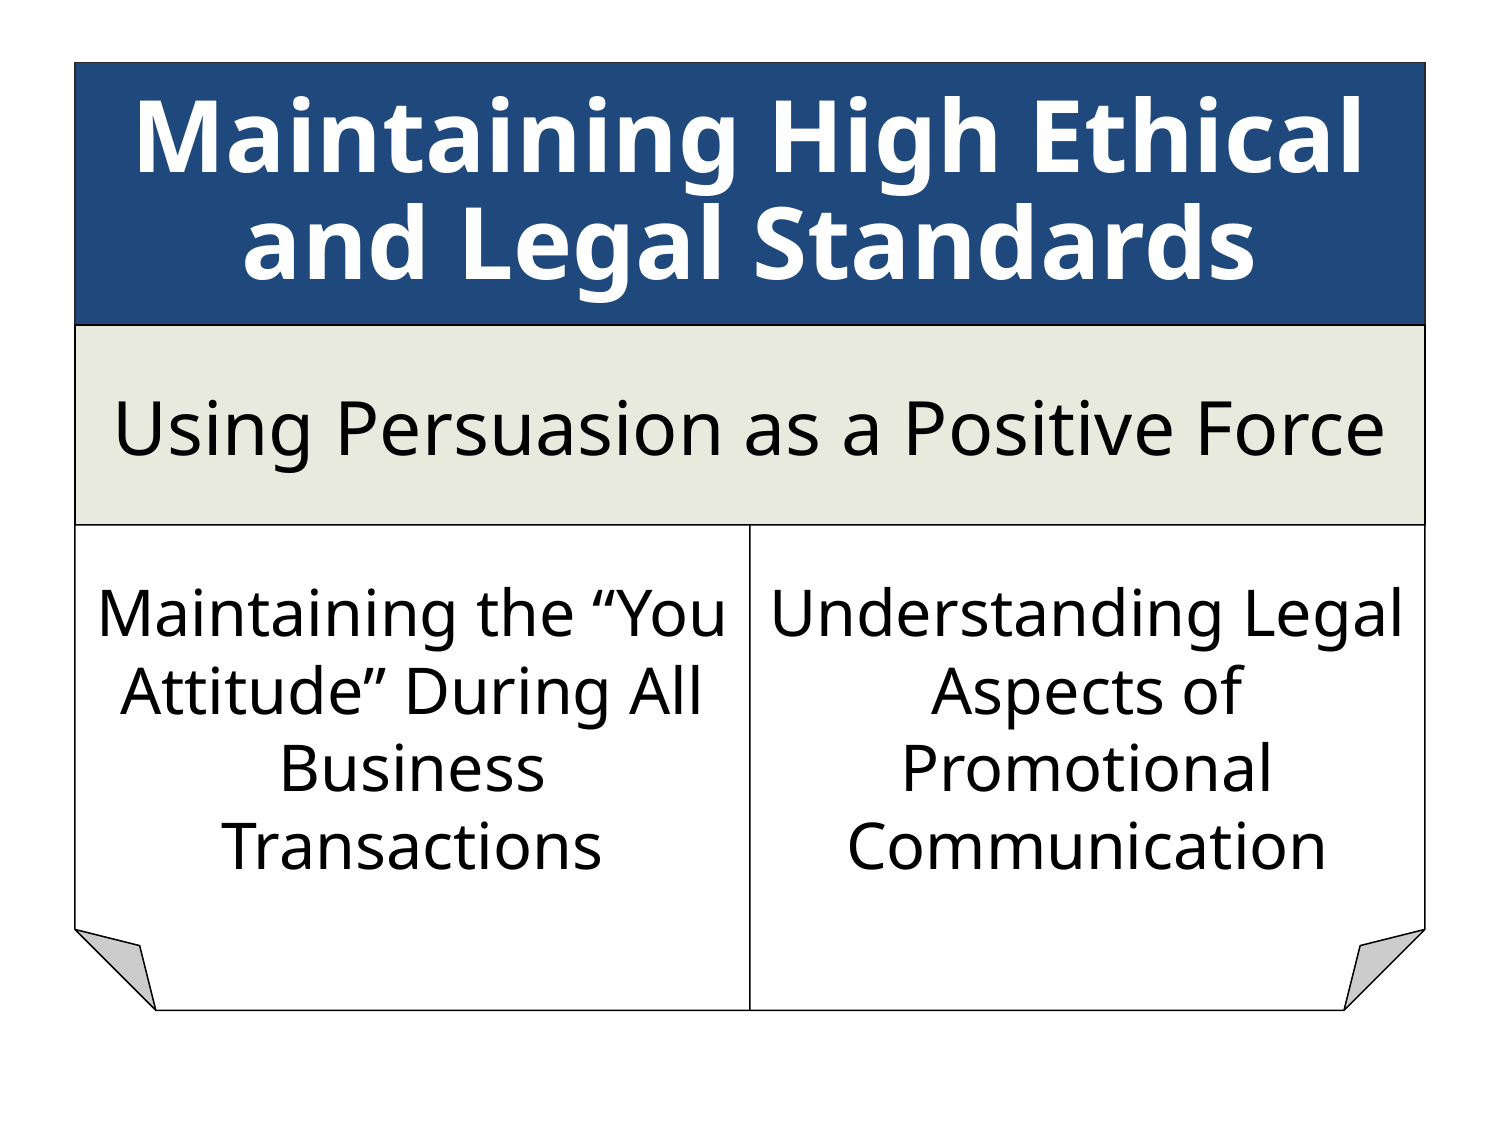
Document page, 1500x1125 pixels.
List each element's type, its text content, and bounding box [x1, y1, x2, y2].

title Maintaining High Ethical and Legal Standards [74, 62, 1426, 324]
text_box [74, 324, 1426, 1011]
